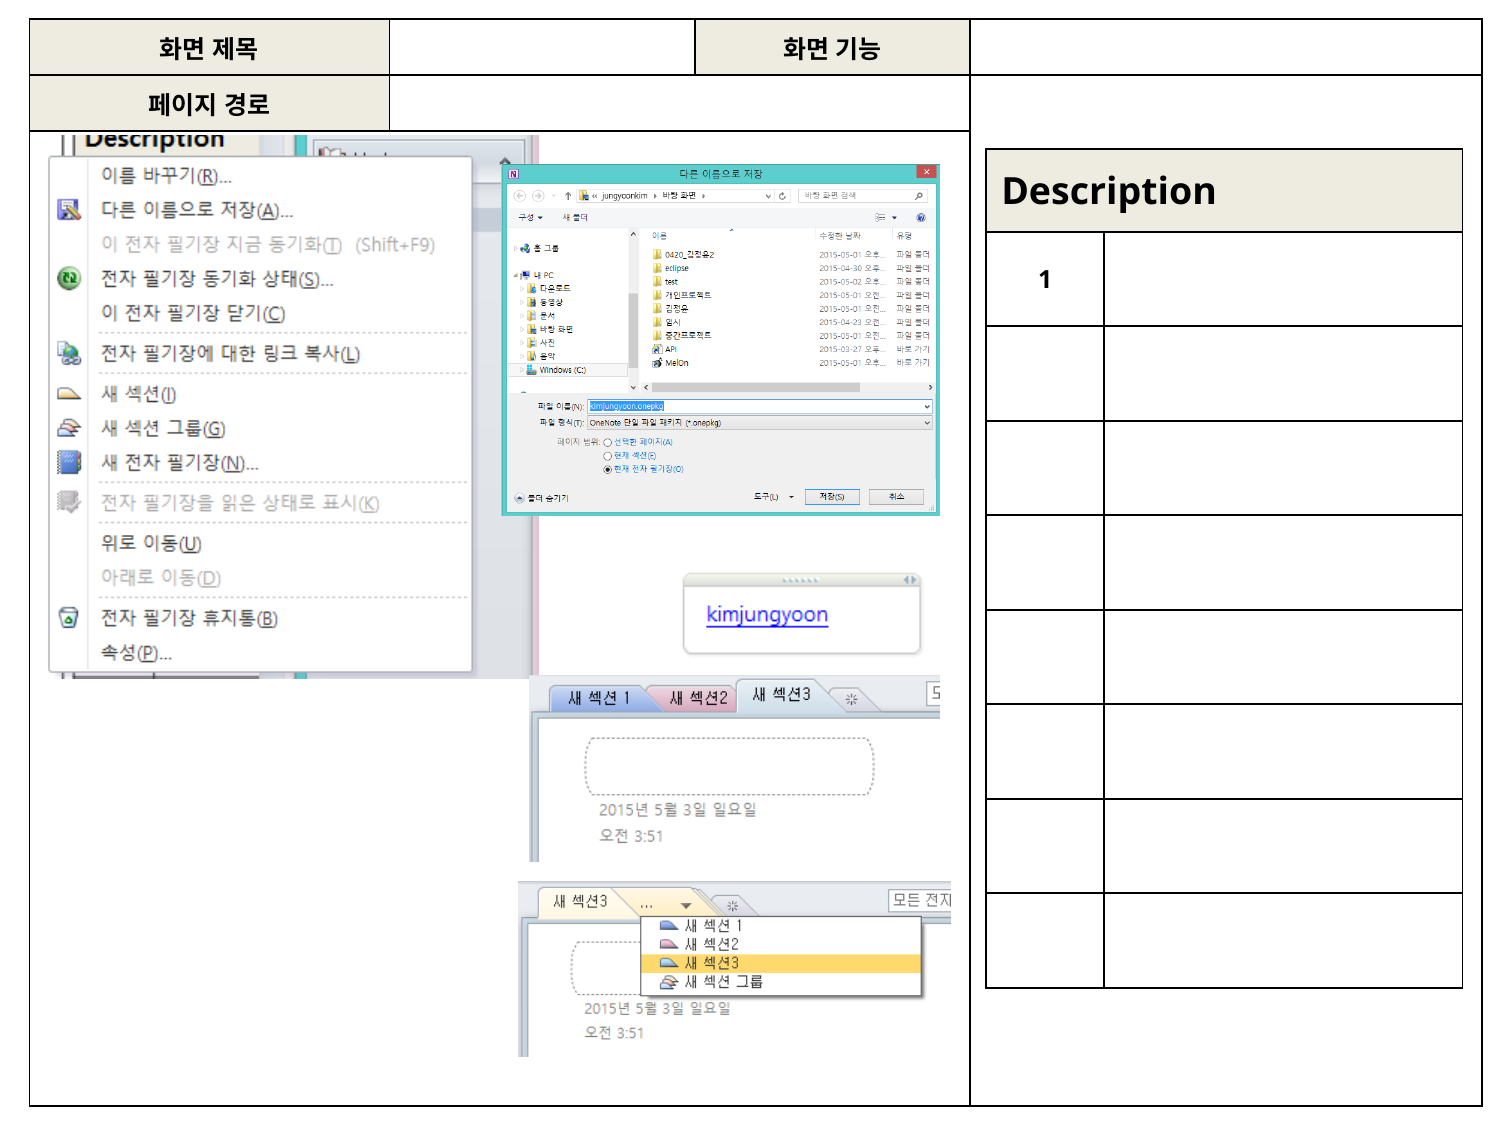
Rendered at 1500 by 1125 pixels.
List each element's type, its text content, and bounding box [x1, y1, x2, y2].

table_cell [1105, 705, 1462, 798]
table_header 화면 기능 [696, 20, 969, 74]
table_cell [1105, 516, 1462, 609]
table_cell [1105, 422, 1462, 514]
picture [41, 134, 940, 862]
table_cell [390, 76, 969, 130]
table_cell [1105, 327, 1462, 420]
table_cell [987, 516, 1103, 609]
table_cell [987, 800, 1103, 892]
table_cell [1105, 800, 1462, 892]
table_cell [1105, 894, 1462, 987]
table_cell 1 [987, 233, 1103, 325]
picture [518, 881, 951, 1057]
table_cell [1105, 611, 1462, 703]
table_cell [987, 327, 1103, 420]
table_header 화면 제목 [30, 20, 389, 74]
table_cell [987, 422, 1103, 514]
table_header Description [987, 150, 1462, 231]
table_cell [30, 132, 969, 1105]
table_header [390, 20, 694, 74]
table_cell 페이지 경로 [30, 76, 389, 130]
table_cell [987, 894, 1103, 987]
table_header [971, 20, 1481, 74]
table_cell [1105, 233, 1462, 325]
table_cell [987, 611, 1103, 703]
table_cell [971, 76, 1481, 1105]
table_cell [987, 705, 1103, 798]
